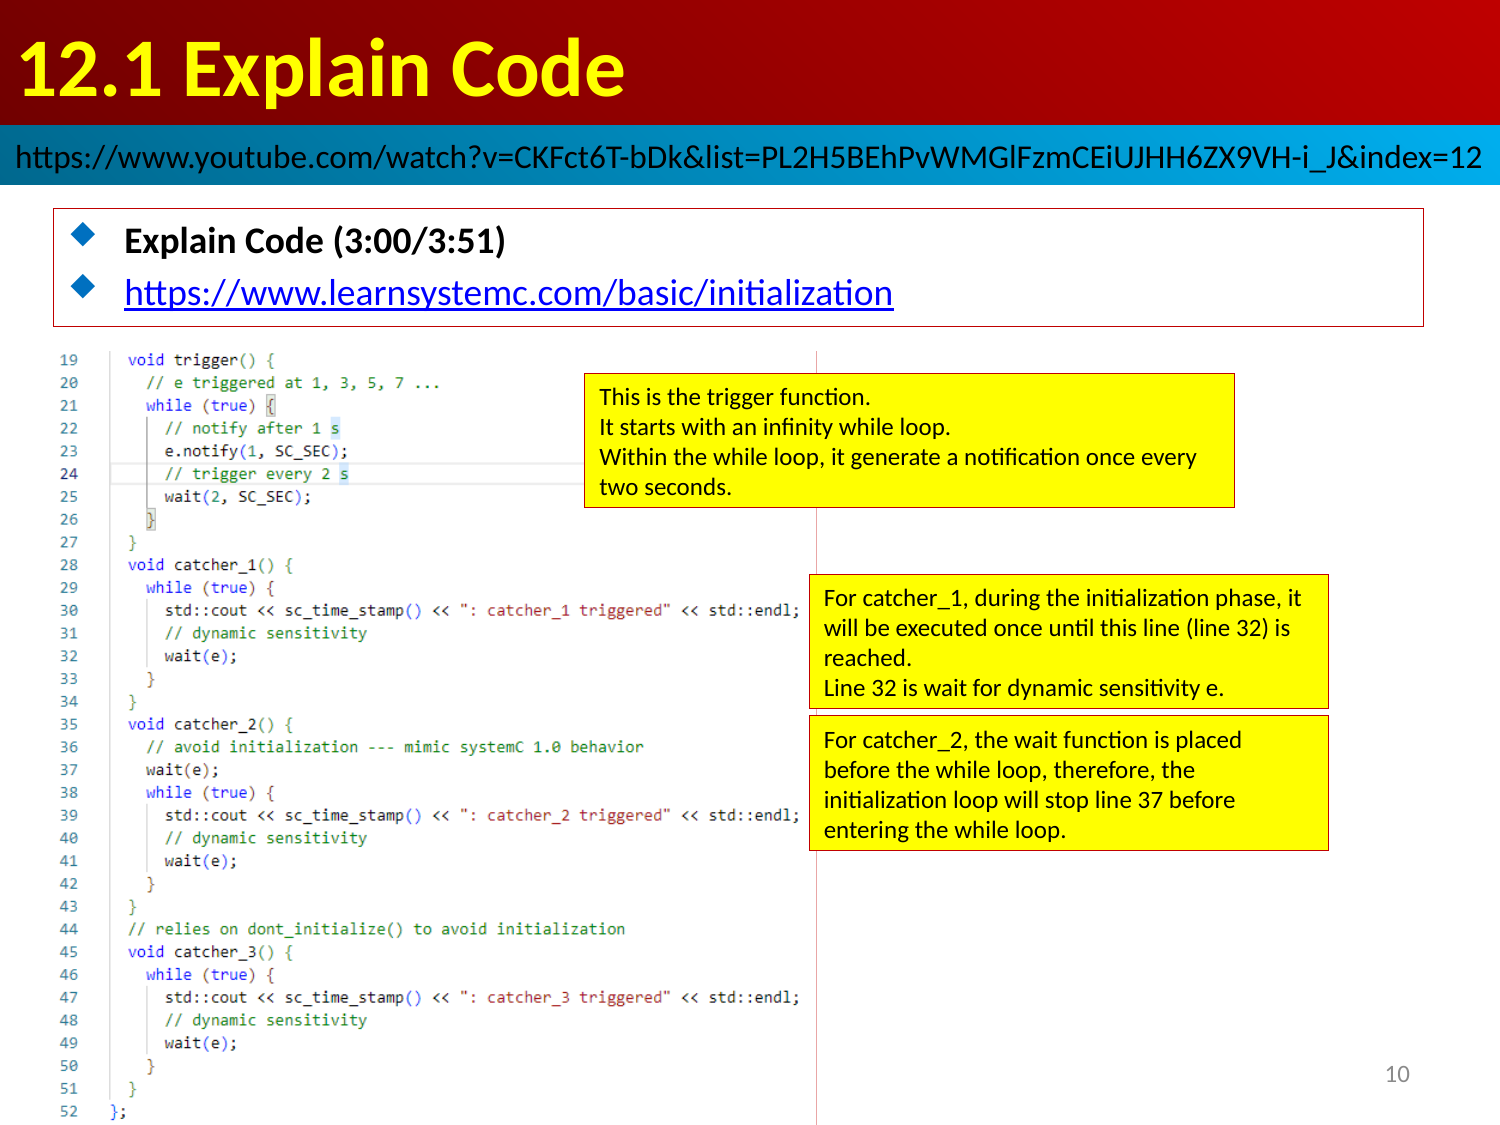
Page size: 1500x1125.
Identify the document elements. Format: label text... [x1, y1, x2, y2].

text_box https://www.youtube.com/watch?v=CKFct6T-bDk&list=PL2H5BEhPvWMGlFzmCEiUJHH6ZX9VH-i_J&index=12 [0, 125, 1500, 185]
subtitle Explain Code (3:00/3:51) https://www.learnsystemc.com/basic/initialization [53, 208, 1424, 327]
text_box For catcher_1, during the initialization phase, it will be executed once until this line (line 32) is reached. Line 32 is wait for dynamic sensitivity e. [821, 574, 1329, 709]
text_box This is the trigger function. It starts with an infinity while loop. Within the while loop, it generate a notification once every two seconds. [821, 373, 1235, 508]
slide_number 10 [1074, 1042, 1425, 1103]
title 12.1 Explain Code [0, 0, 1500, 125]
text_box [52, 351, 817, 1125]
text_box For catcher_2, the wait function is placed before the while loop, therefore, the initialization loop will stop line 37 before entering the while loop. [821, 715, 1329, 851]
